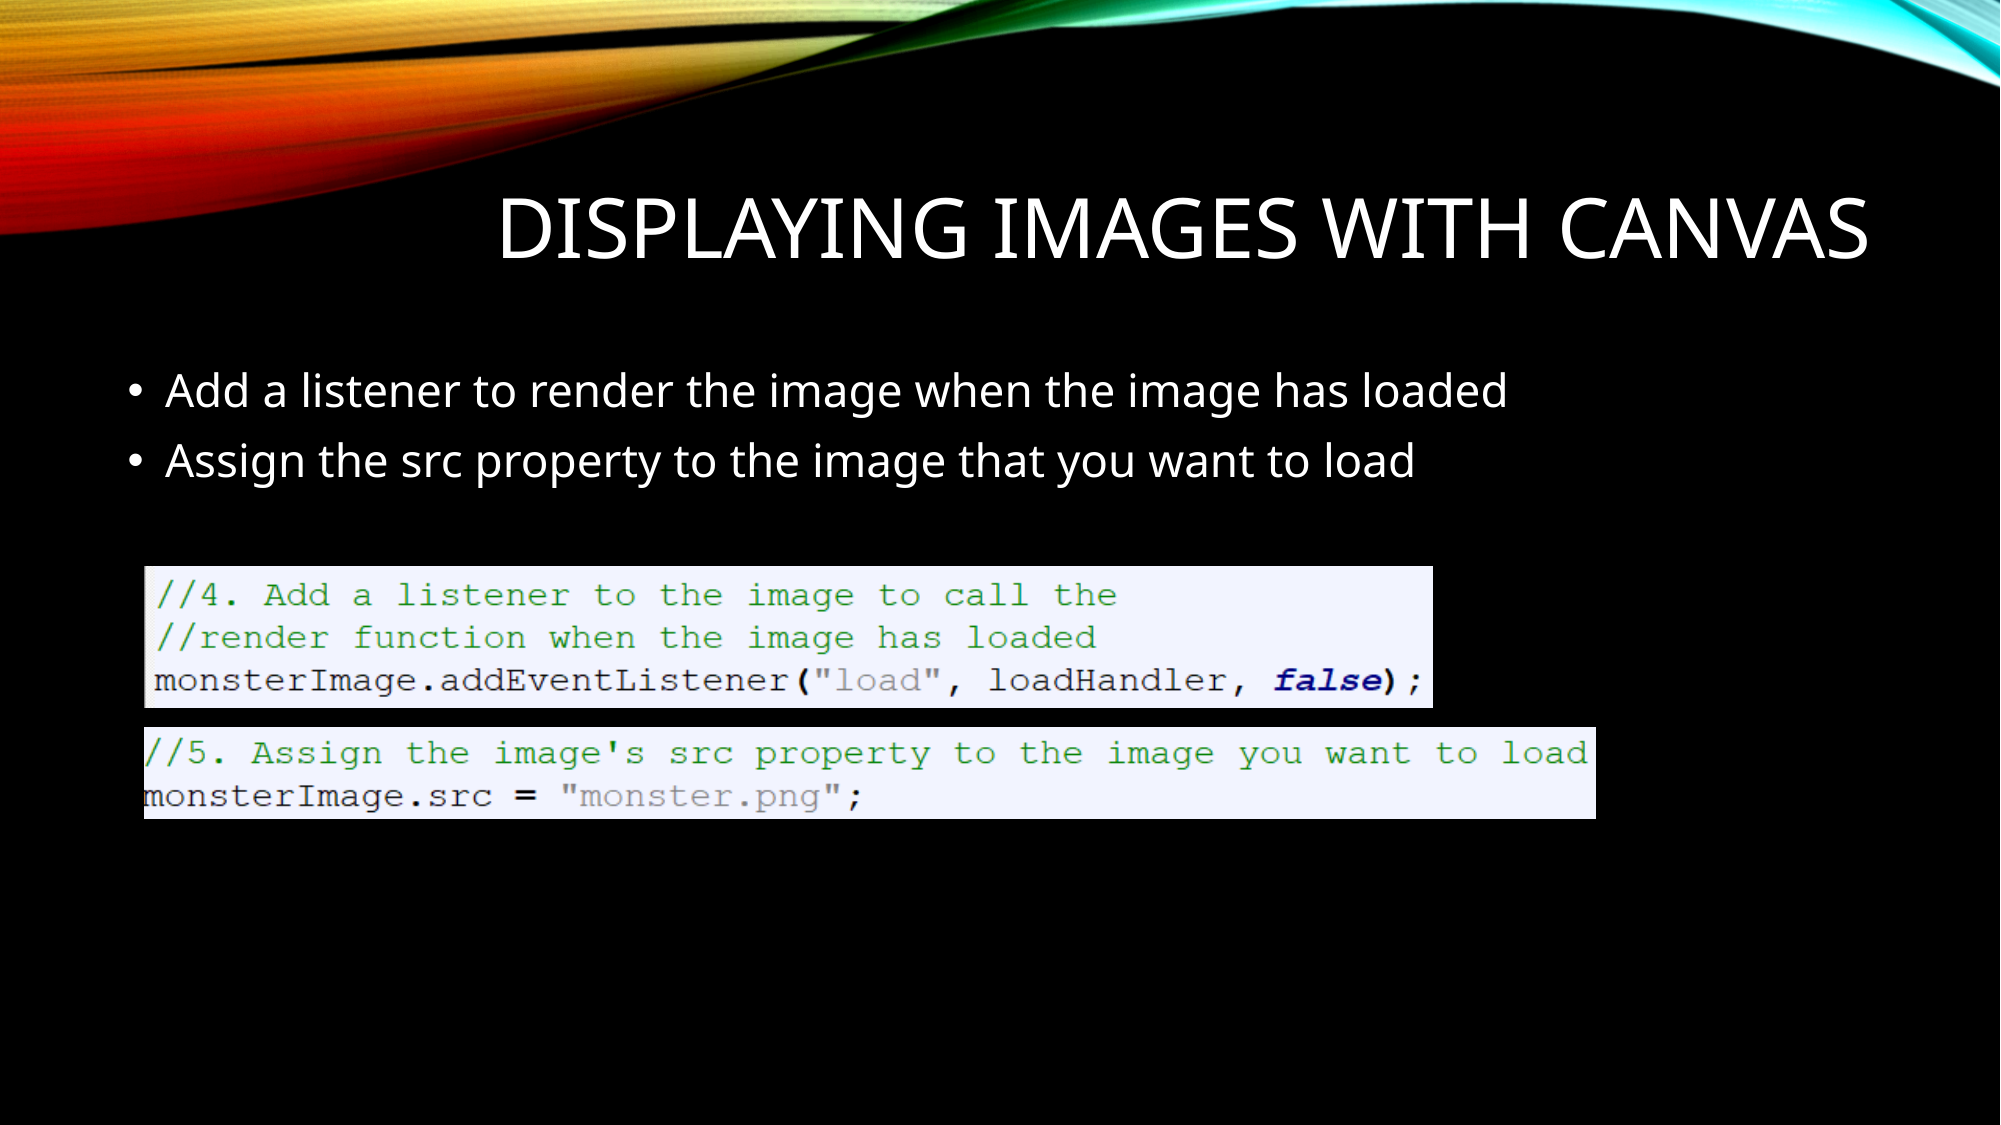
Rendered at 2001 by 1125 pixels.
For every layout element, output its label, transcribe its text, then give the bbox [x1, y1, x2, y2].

title Displaying images with canvas [474, 125, 1888, 338]
picture [144, 727, 1596, 819]
list Add a listener to render the image when the image has loaded Assign the src property to the image that you want to load [112, 360, 1888, 1021]
picture [144, 566, 1433, 708]
picture [0, 0, 2000, 237]
